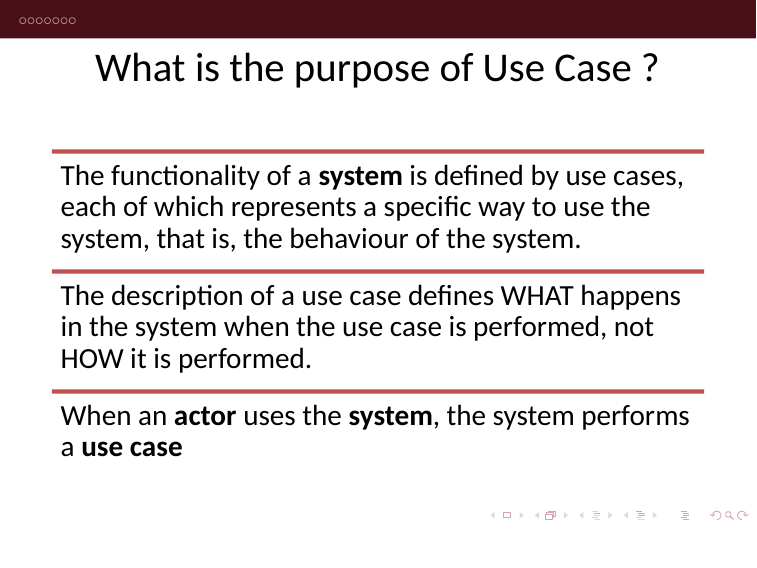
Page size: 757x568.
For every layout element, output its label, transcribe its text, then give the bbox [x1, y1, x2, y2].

picture [0, 0, 756, 32]
text_box [389, 130, 719, 506]
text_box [51, 151, 705, 512]
title What is the purpose of Use Case ? [51, 46, 705, 140]
